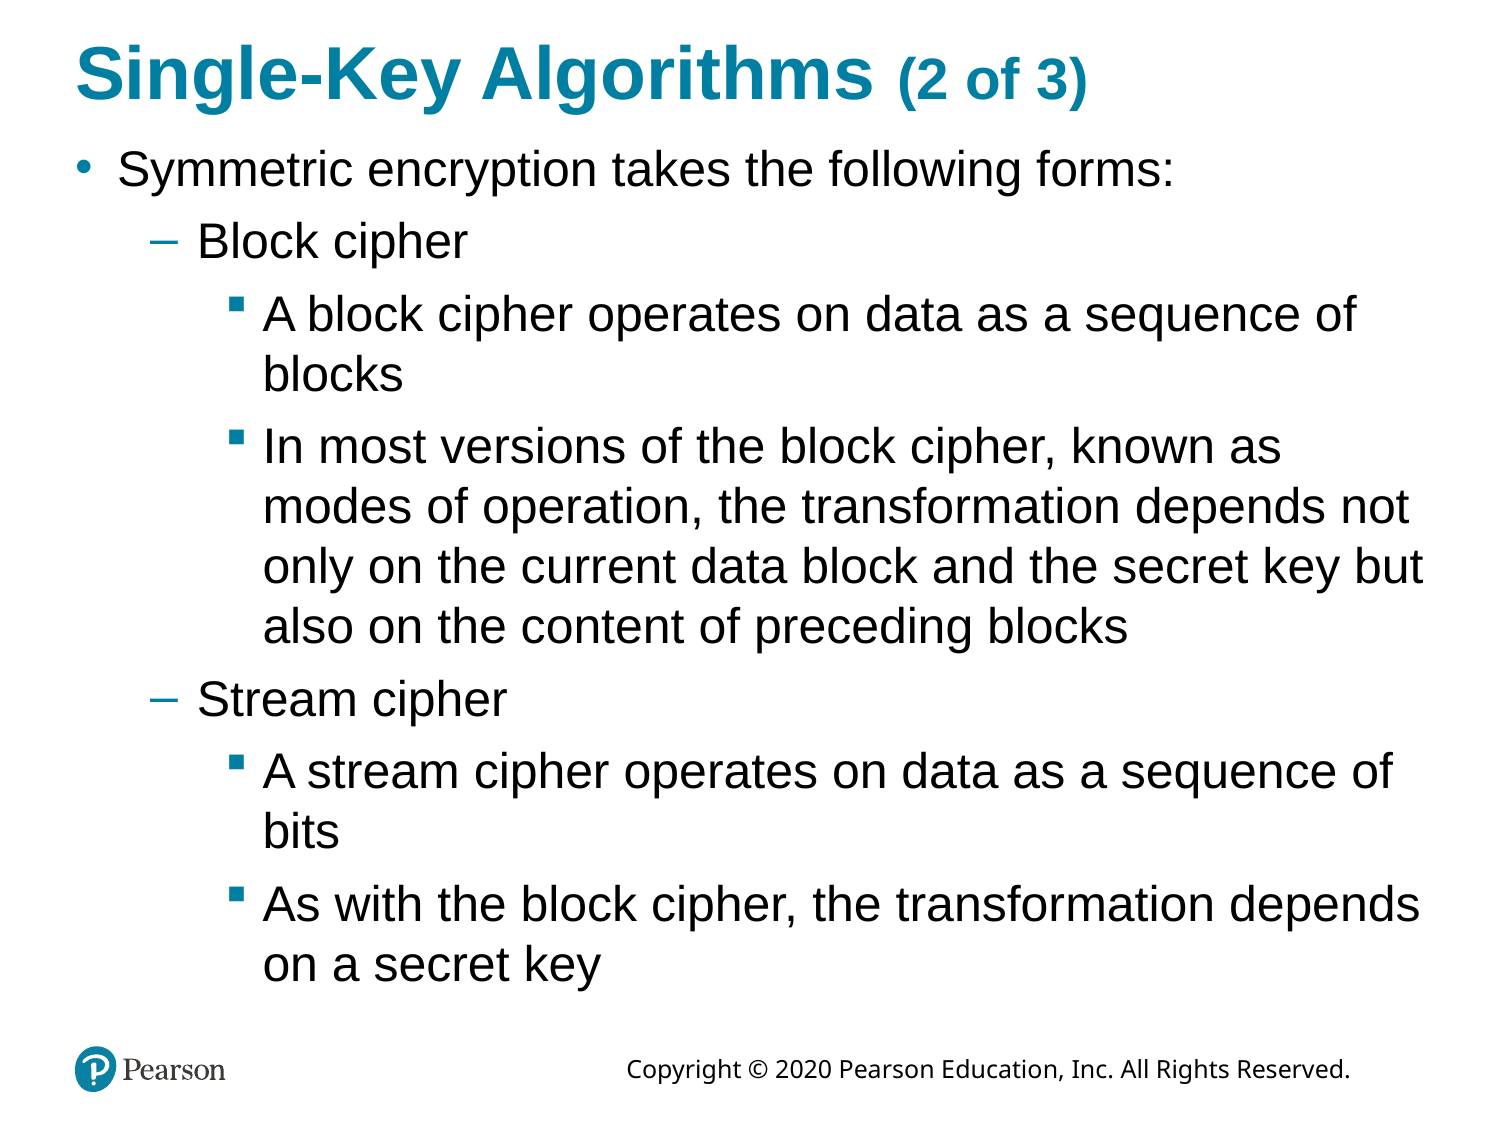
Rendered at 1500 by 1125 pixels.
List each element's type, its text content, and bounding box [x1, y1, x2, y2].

list Symmetric encryption takes the following forms: Block cipher A block cipher operates on data as a sequence of blocks In most versions of the block cipher, known as modes of operation, the transformation depends not only on the current data block and the secret key but also on the content of preceding blocks Stream cipher A stream cipher operates on data as a sequence of bits As with the block cipher, the transformation depends on a secret key [75, 135, 1425, 992]
title Single-Key Algorithms (2 of 3) [75, 0, 1425, 115]
